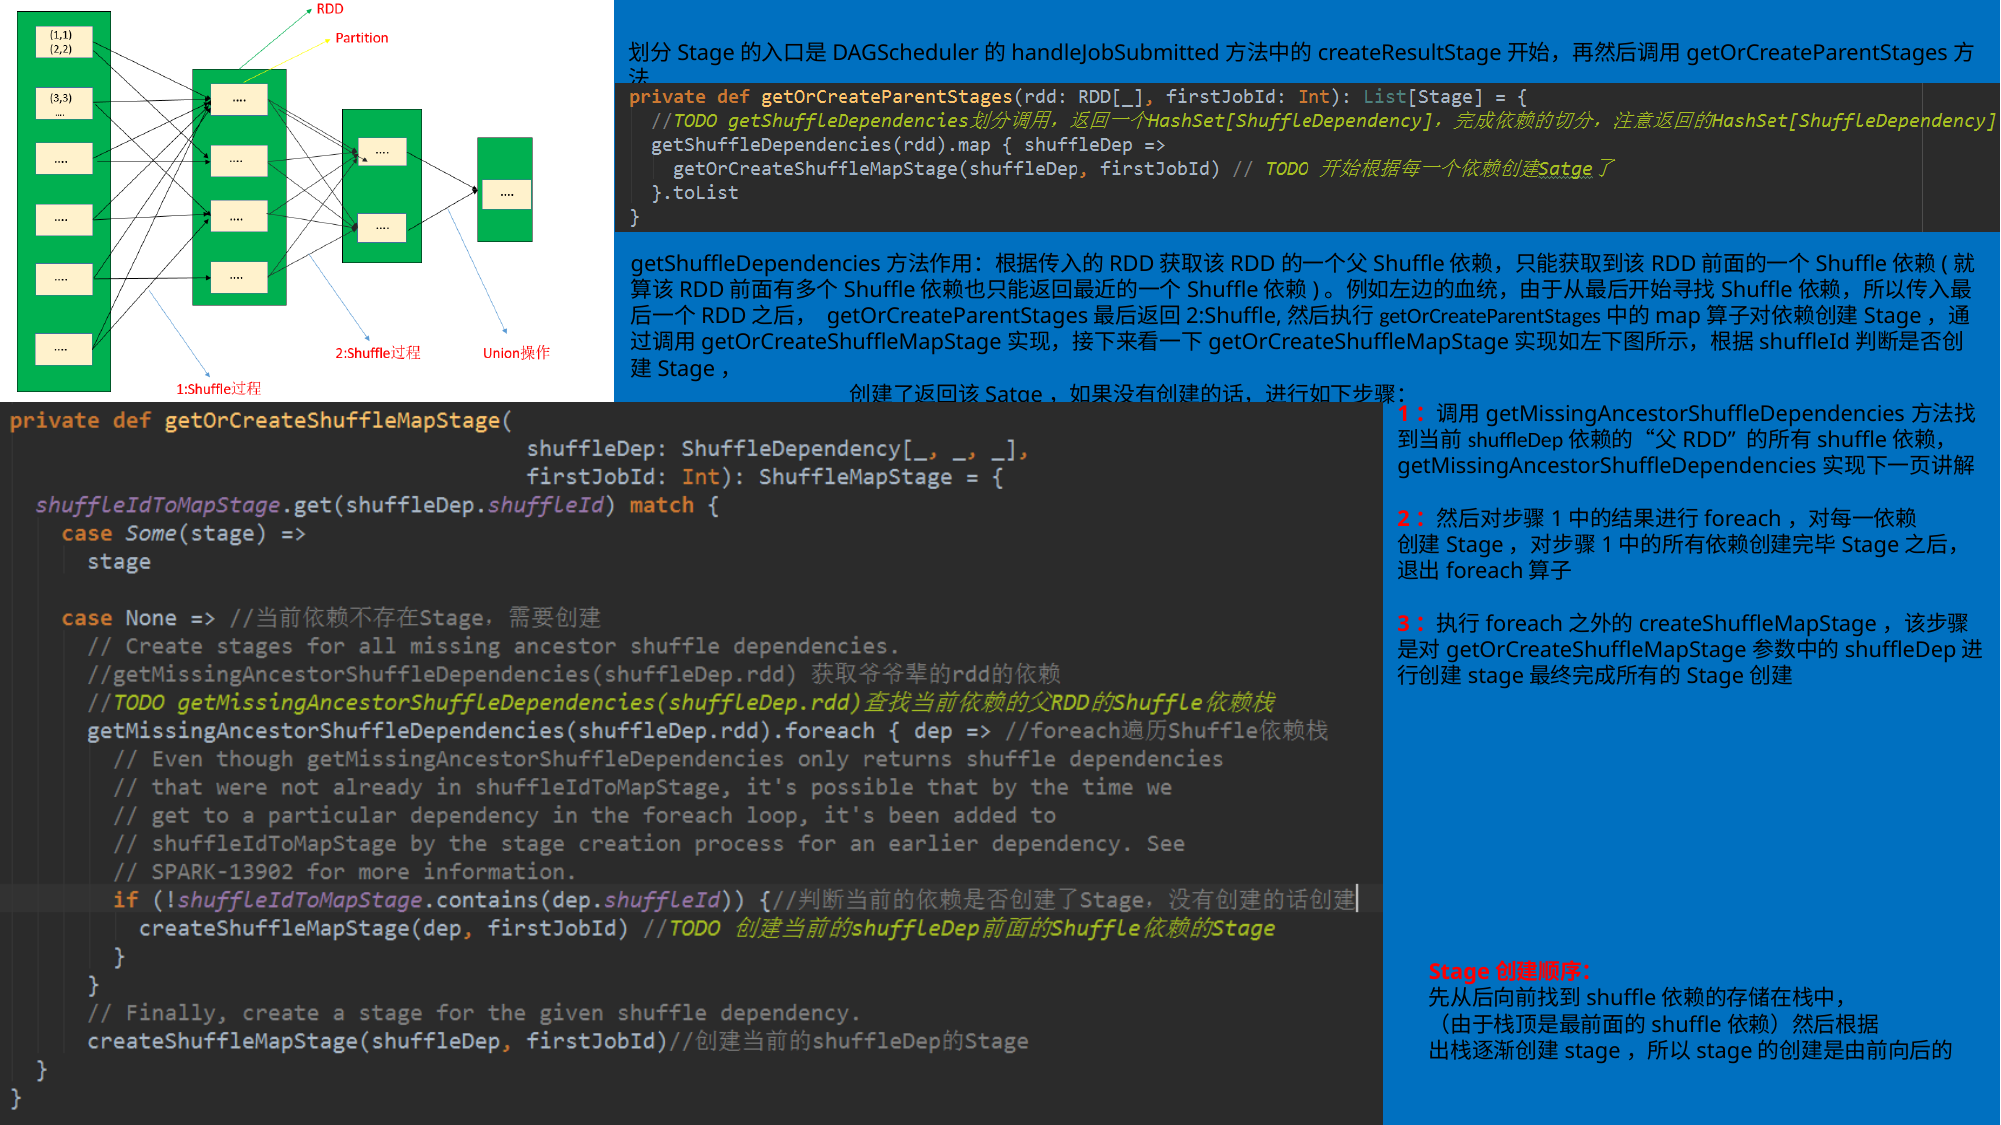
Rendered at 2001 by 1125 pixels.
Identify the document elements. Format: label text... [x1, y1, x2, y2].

picture [615, 83, 2000, 232]
text_box getShuffleDependencies方法作用：根据传入的RDD获取该RDD的一个父Shuffle依赖，只能获取到该RDD前面的一个Shuffle依赖(就算该RDD前面有多个Shuffle依赖也只能返回最近的一个Shuffle依赖)。例如左边的血统，由于从最后开始寻找Shuffle依赖，所以传入最后一个RDD之后， getOrCreateParentStages最后返回2:Shuffle,然后执行getOrCreateParentStages中的map算子对依赖创建Stage，通过调用getOrCreateShuffleMapStage实现，接下来看一下getOrCreateShuffleMapStage实现如左下图所示，根据shuffleId判断是否创建Stage， 创建了返回该Satge，如果没有创建的话，进行如下步骤： [615, 241, 2000, 402]
text_box 划分Stage的入口是DAGScheduler的handleJobSubmitted方法中的createResultStage开始，再然后调用getOrCreateParentStages方法 [614, 31, 2000, 99]
text_box Stage创建顺序： 先从后向前找到shuffle依赖的存储在栈中， （由于栈顶是最前面的shuffle依赖）然后根据 出栈逐渐创建stage，所以stage的创建是由前向后的 [1414, 950, 1969, 1070]
picture [0, 0, 1383, 1125]
text_box 1：调用getMissingAncestorShuffleDependencies方法找到当前shuffleDep依赖的“父RDD” 的所有shuffle依赖， getMissingAncestorShuffleDependencies实现下一页讲解 2：然后对步骤1中的结果进行foreach，对每一依赖 创建Stage，对步骤1中的所有依赖创建完毕Stage之后，退出foreach算子 3：执行foreach之外的createShuffleMapStage，该步骤是对getOrCreateShuffleMapStage参数中的shuffleDep进行创建stage最终完成所有的Stage创建 [1382, 391, 2000, 696]
